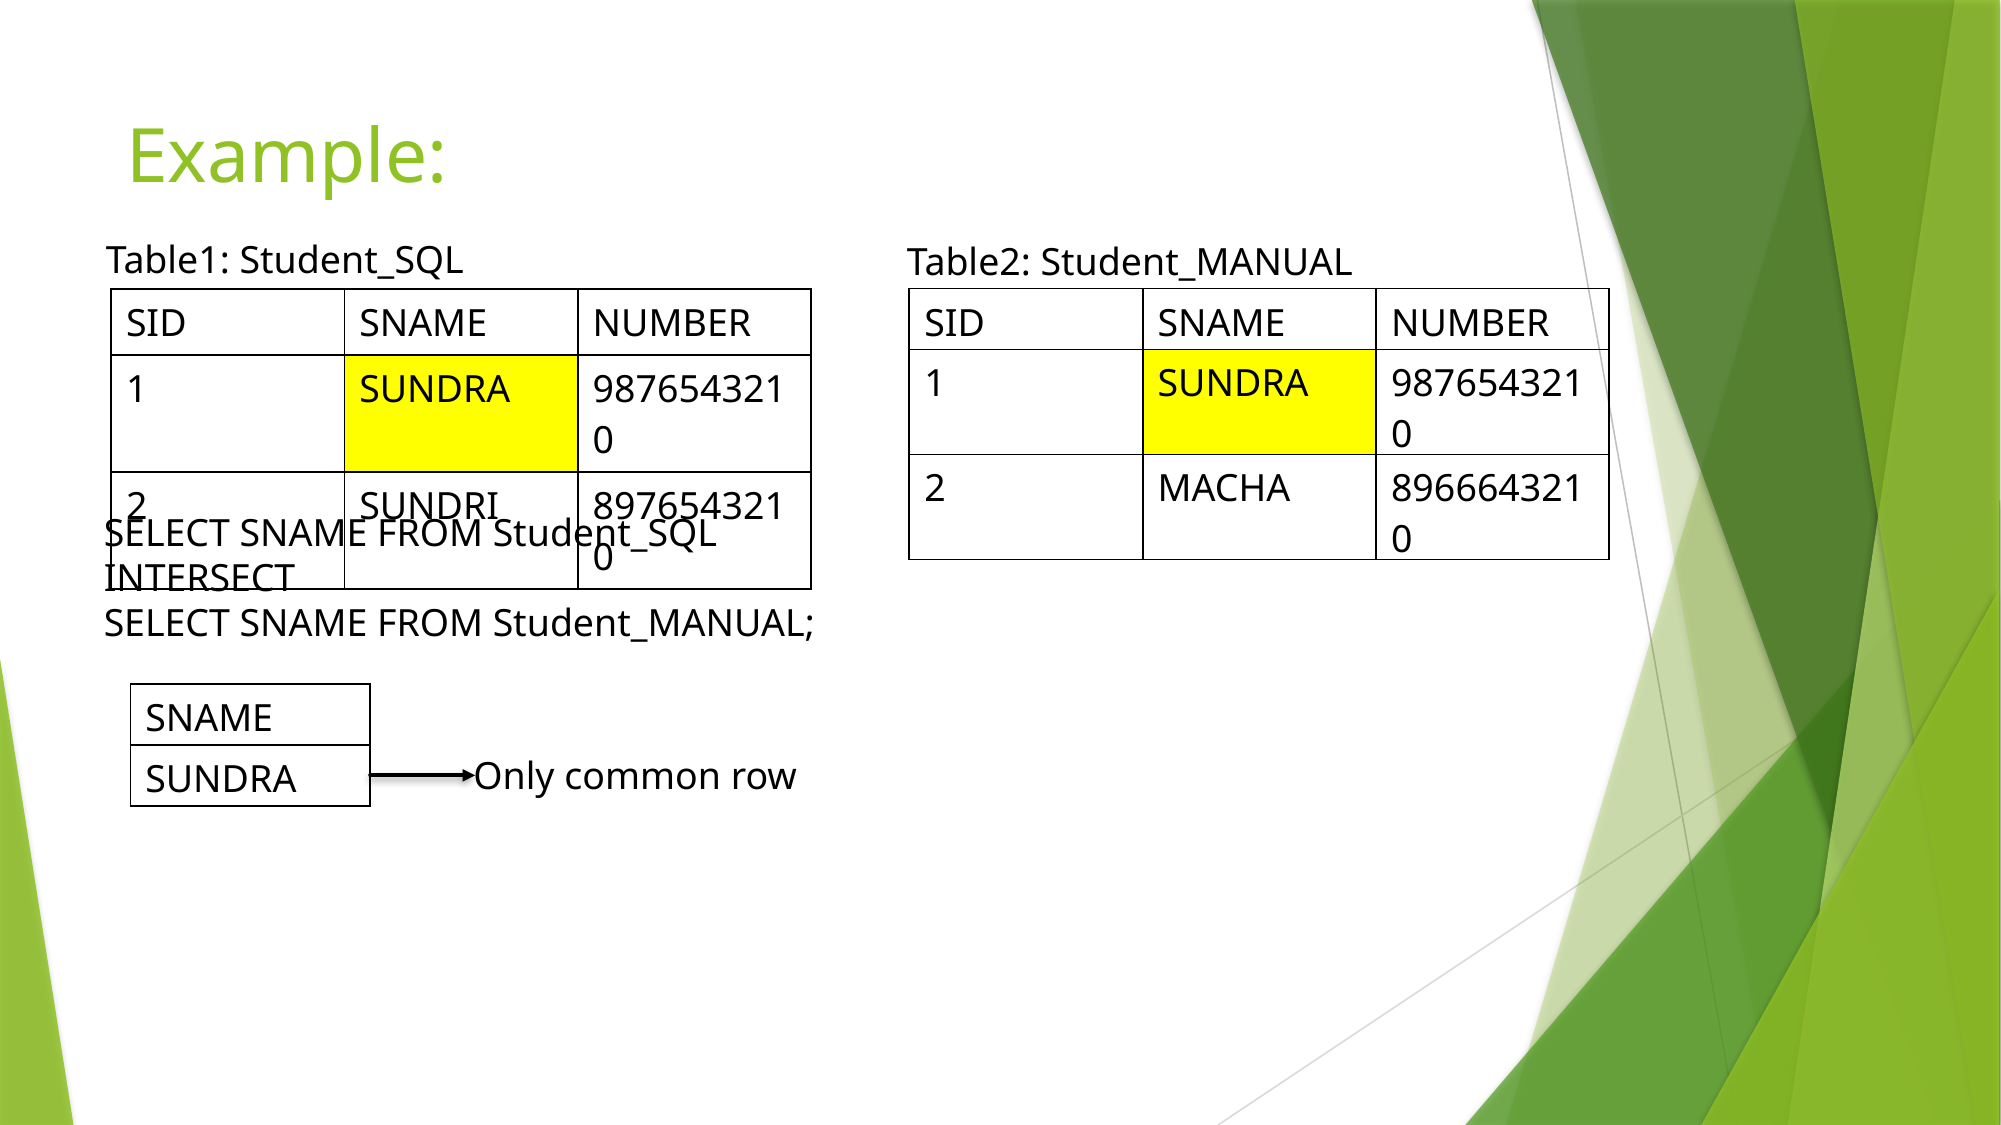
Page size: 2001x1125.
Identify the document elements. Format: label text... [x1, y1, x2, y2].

table_cell SUNDRA [1144, 350, 1375, 454]
table_cell MACHA [1144, 455, 1375, 559]
table_cell 1 [910, 350, 1142, 454]
table_header SID [910, 290, 1142, 349]
table_header SNAME [131, 685, 369, 744]
table_cell 9876543210 [1377, 350, 1608, 454]
table_header SNAME [1144, 289, 1375, 349]
table_cell 8966643210 [1377, 455, 1608, 559]
table_cell SUNDRA [131, 746, 369, 805]
text_box Table1: Student_SQL [91, 228, 480, 289]
table_cell 1 [112, 356, 344, 471]
table_cell 2 [112, 473, 344, 502]
table_header NUMBER [1377, 289, 1608, 349]
table_header SNAME [345, 290, 577, 354]
text_box SELECT SNAME FROM Student_SQL INTERSECT SELECT SNAME FROM Student_MANUAL; [89, 502, 831, 652]
table_cell 8976543210 [579, 473, 810, 502]
text_box Table2: Student_MANUAL [892, 230, 1368, 290]
table_header SID [112, 290, 344, 354]
title Example: [111, 99, 1522, 239]
table_cell SUNDRA [345, 356, 577, 471]
table_cell 2 [910, 455, 1142, 559]
text_box Only common row [458, 744, 813, 805]
table_cell SUNDRI [345, 473, 577, 502]
table_cell 9876543210 [579, 356, 810, 471]
table_header NUMBER [579, 290, 810, 354]
